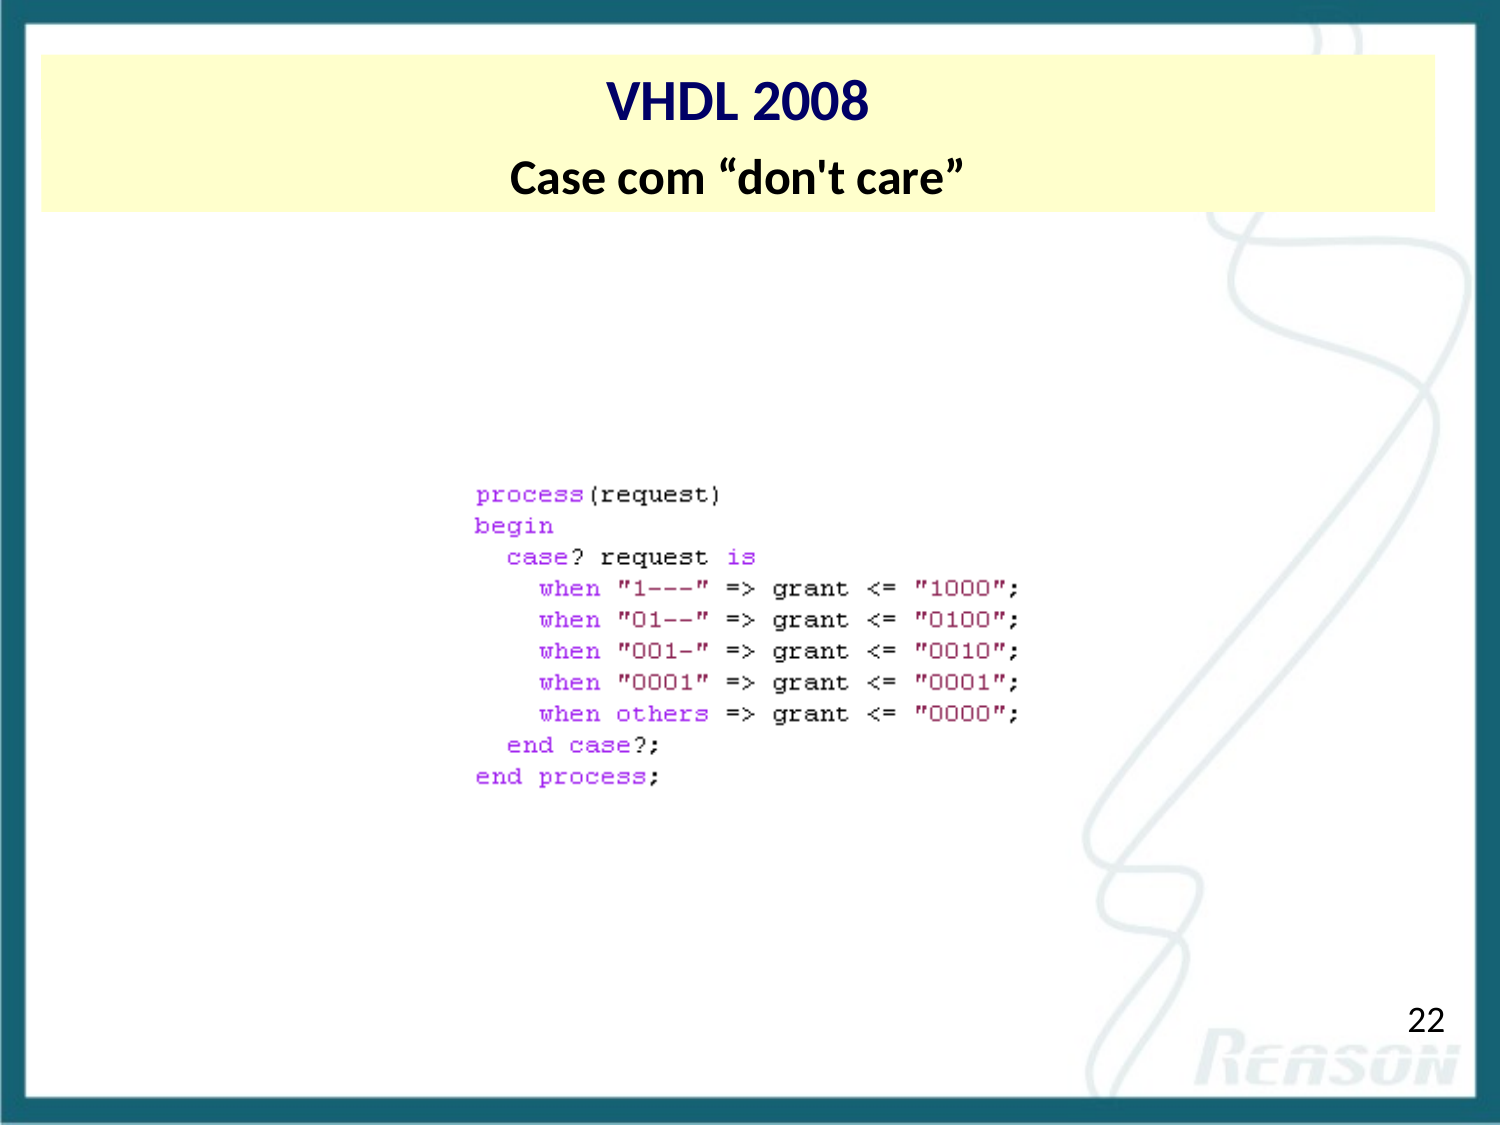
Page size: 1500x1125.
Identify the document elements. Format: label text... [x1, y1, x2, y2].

text_box Case com “don't care” [41, 137, 1436, 212]
text_box VHDL 2008 [41, 54, 1436, 137]
picture [0, 0, 1500, 1125]
